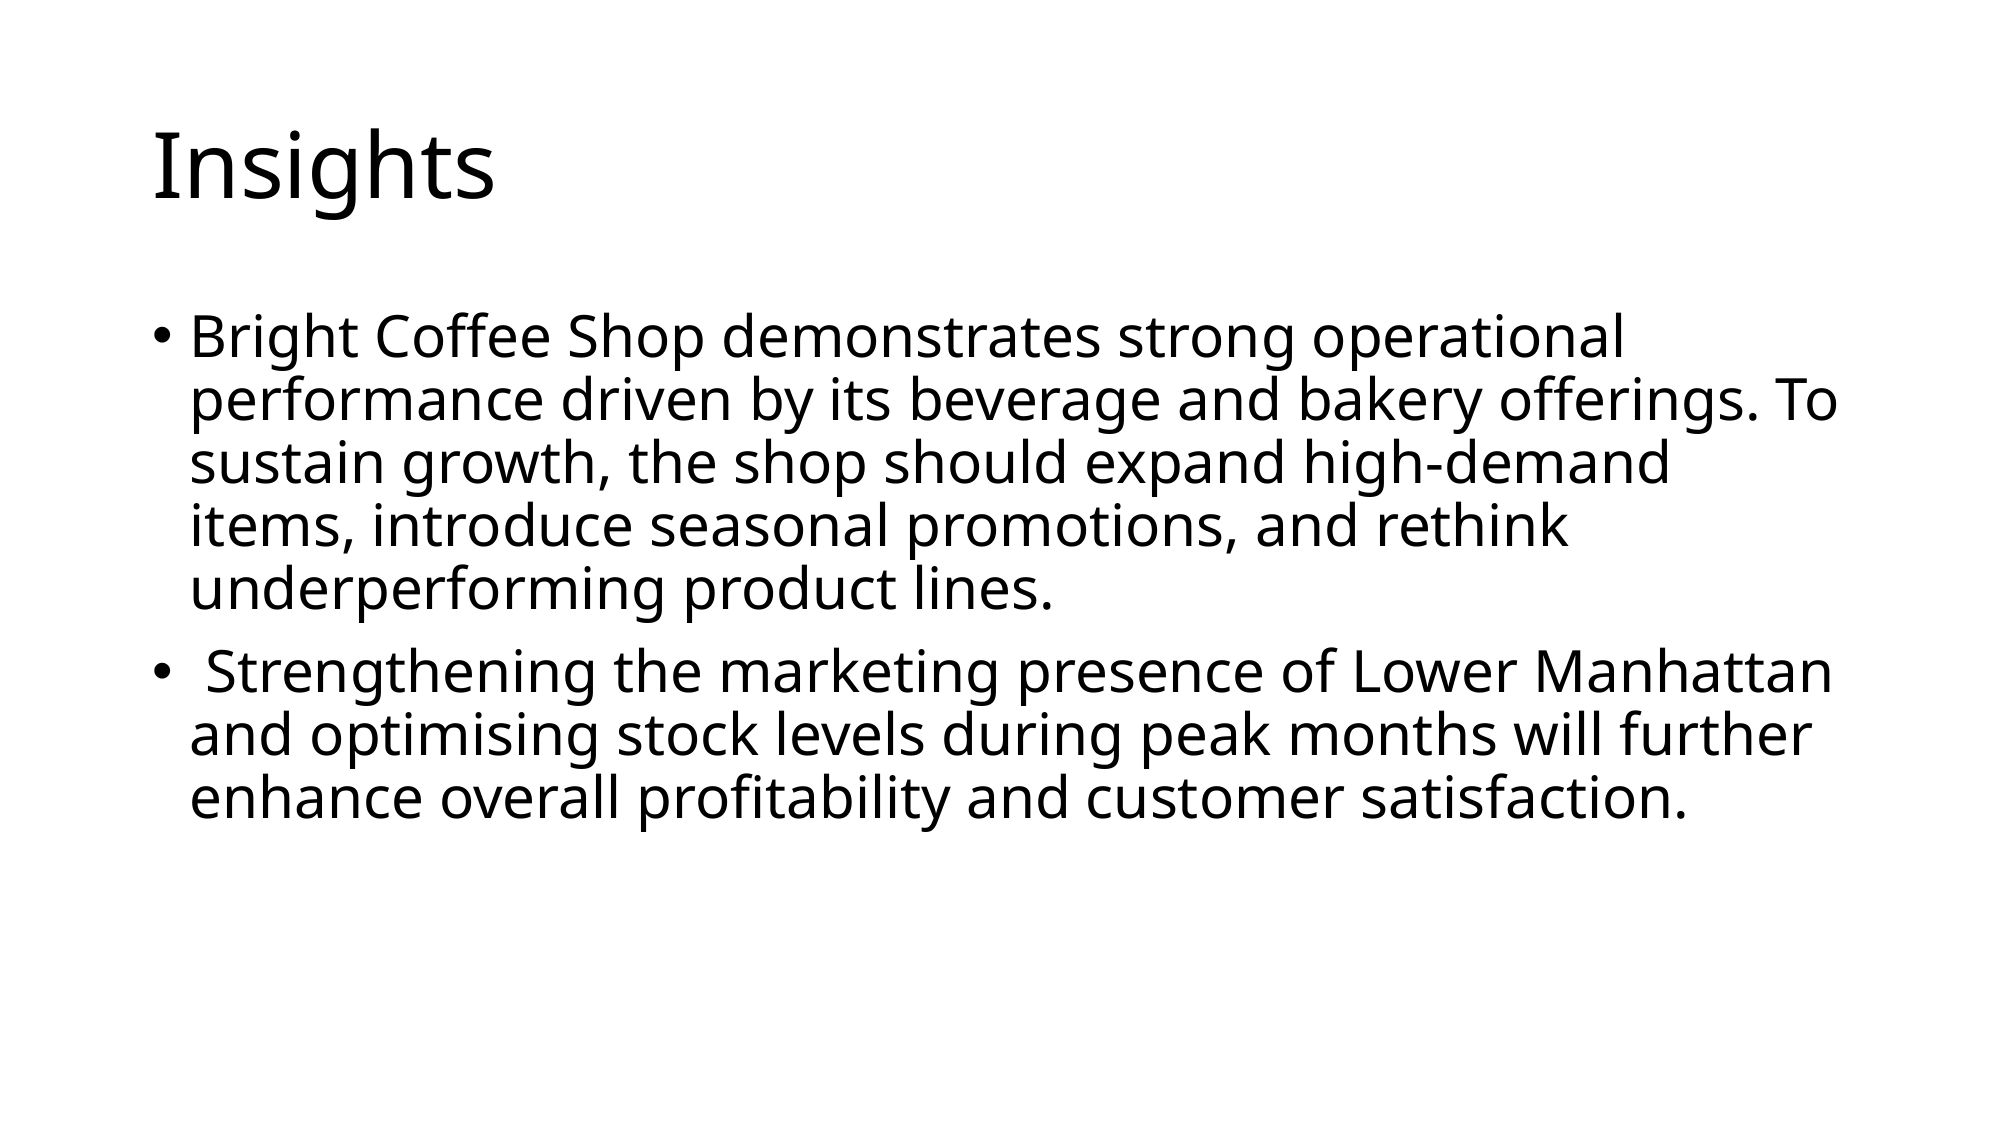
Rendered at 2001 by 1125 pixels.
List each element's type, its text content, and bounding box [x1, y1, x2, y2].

list Bright Coffee Shop demonstrates strong operational performance driven by its beverage and bakery offerings. To sustain growth, the shop should expand high-demand items, introduce seasonal promotions, and rethink underperforming product lines. Strengthening the marketing presence of Lower Manhattan and optimising stock levels during peak months will further enhance overall profitability and customer satisfaction. [137, 299, 1863, 1014]
title Insights [137, 59, 1863, 278]
